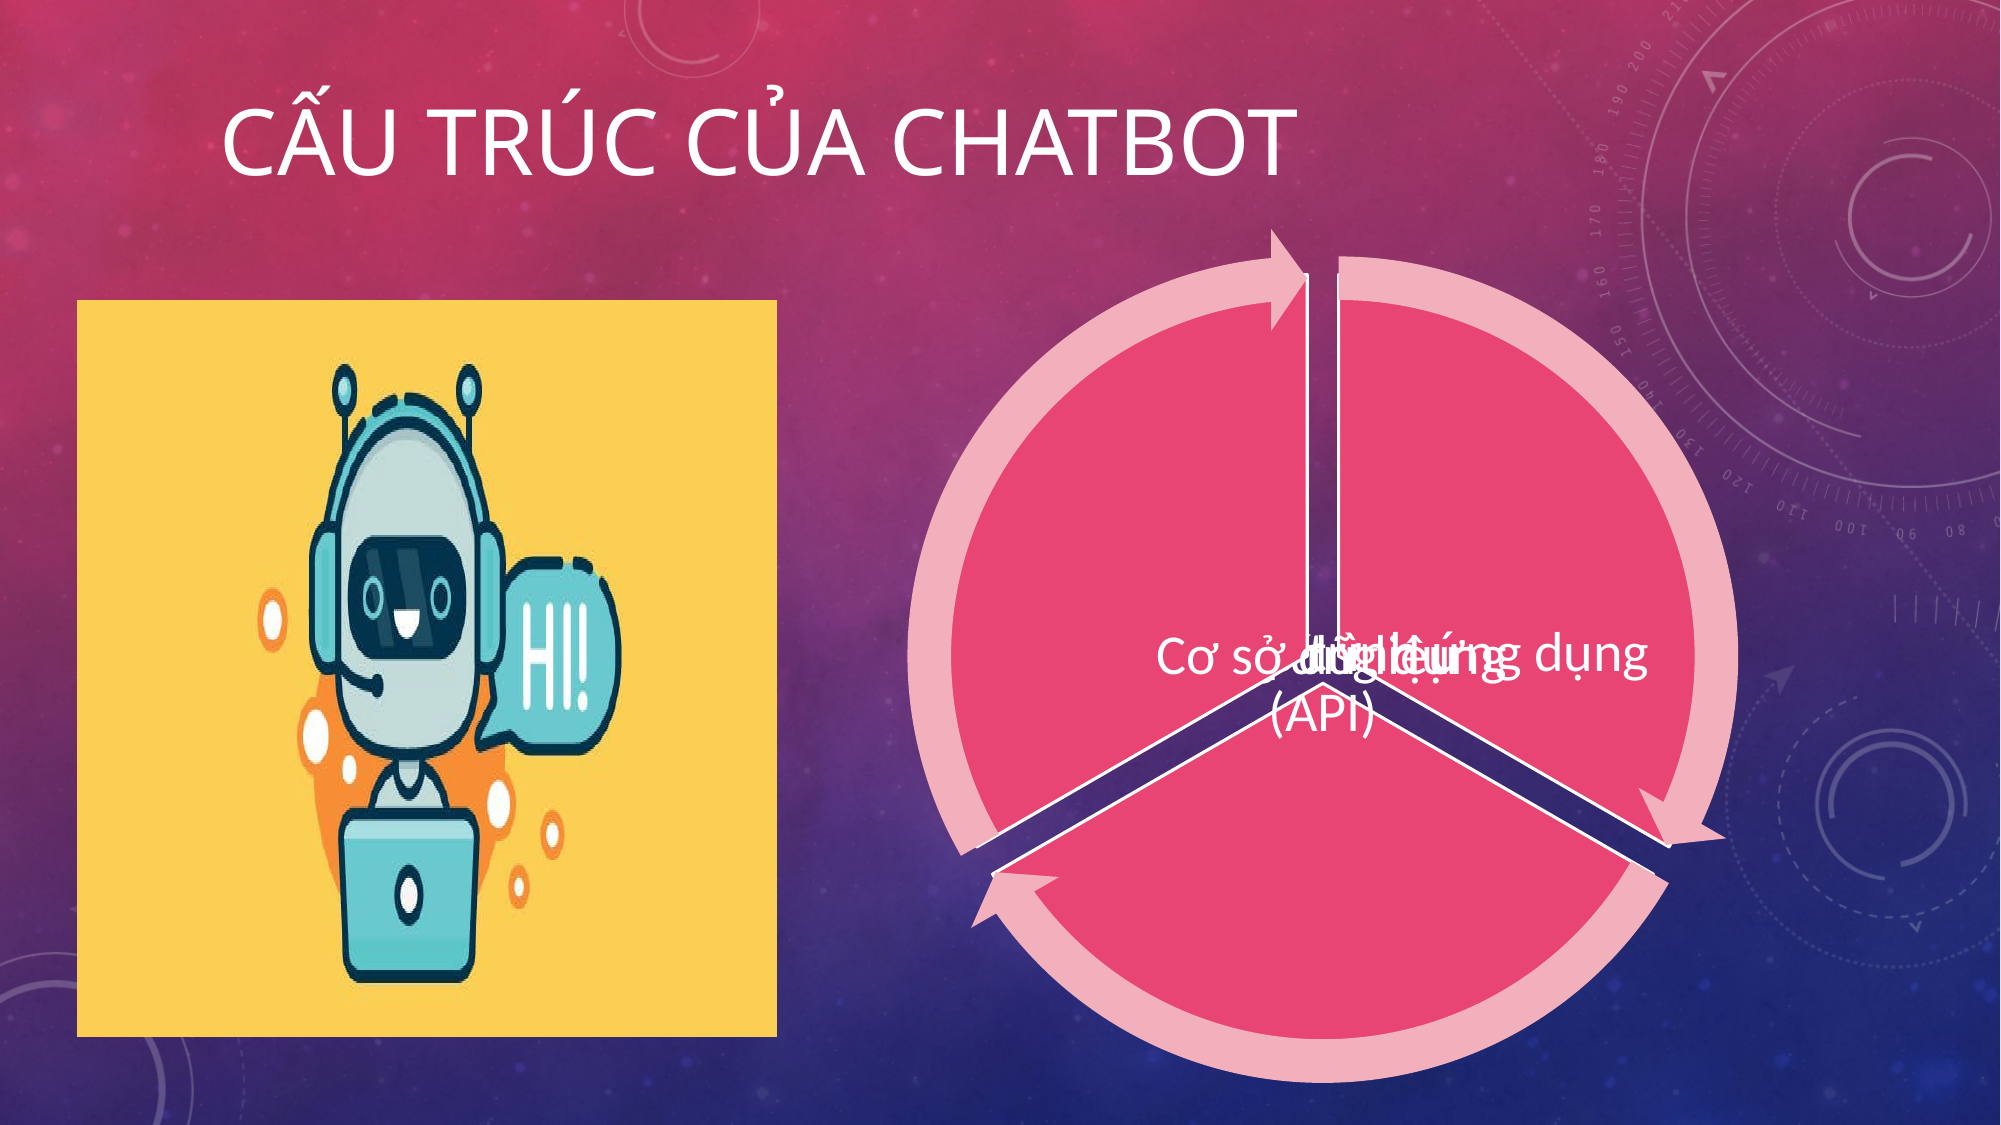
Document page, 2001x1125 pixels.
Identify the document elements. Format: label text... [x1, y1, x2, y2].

picture [0, 0, 2001, 1125]
title Cấu trúc của chatbot [204, 19, 1608, 258]
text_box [645, 215, 2000, 1125]
